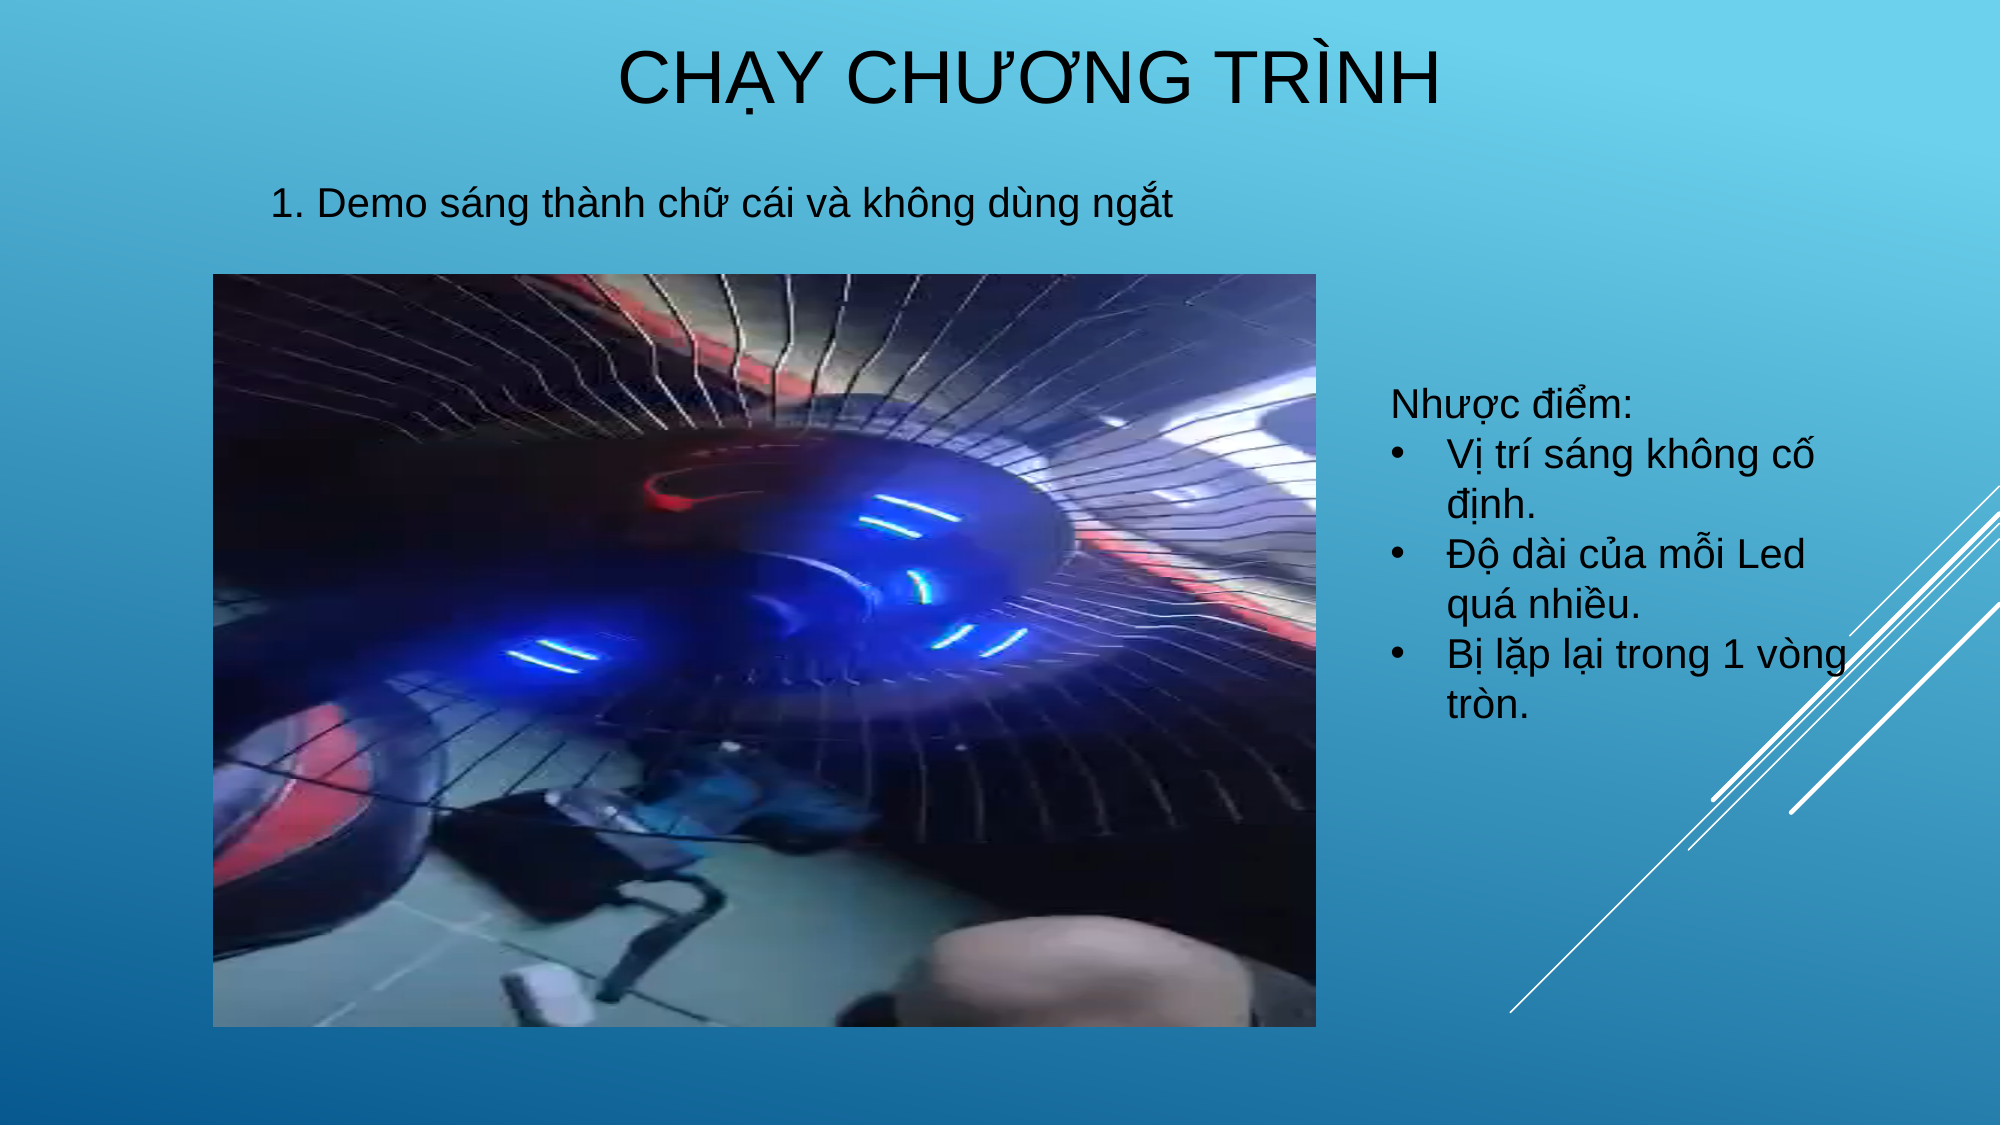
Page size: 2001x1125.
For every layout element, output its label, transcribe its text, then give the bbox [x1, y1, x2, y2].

text_box 1. Demo sáng thành chữ cái và không dùng ngắt [255, 168, 1203, 234]
title Chạy chương trình [561, 18, 1500, 129]
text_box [211, 273, 1317, 1028]
text_box Nhược điểm: Vị trí sáng không cố định. Độ dài của mỗi Led quá nhiều. Bị lặp lại trong 1 vòng tròn. [1375, 369, 1870, 735]
